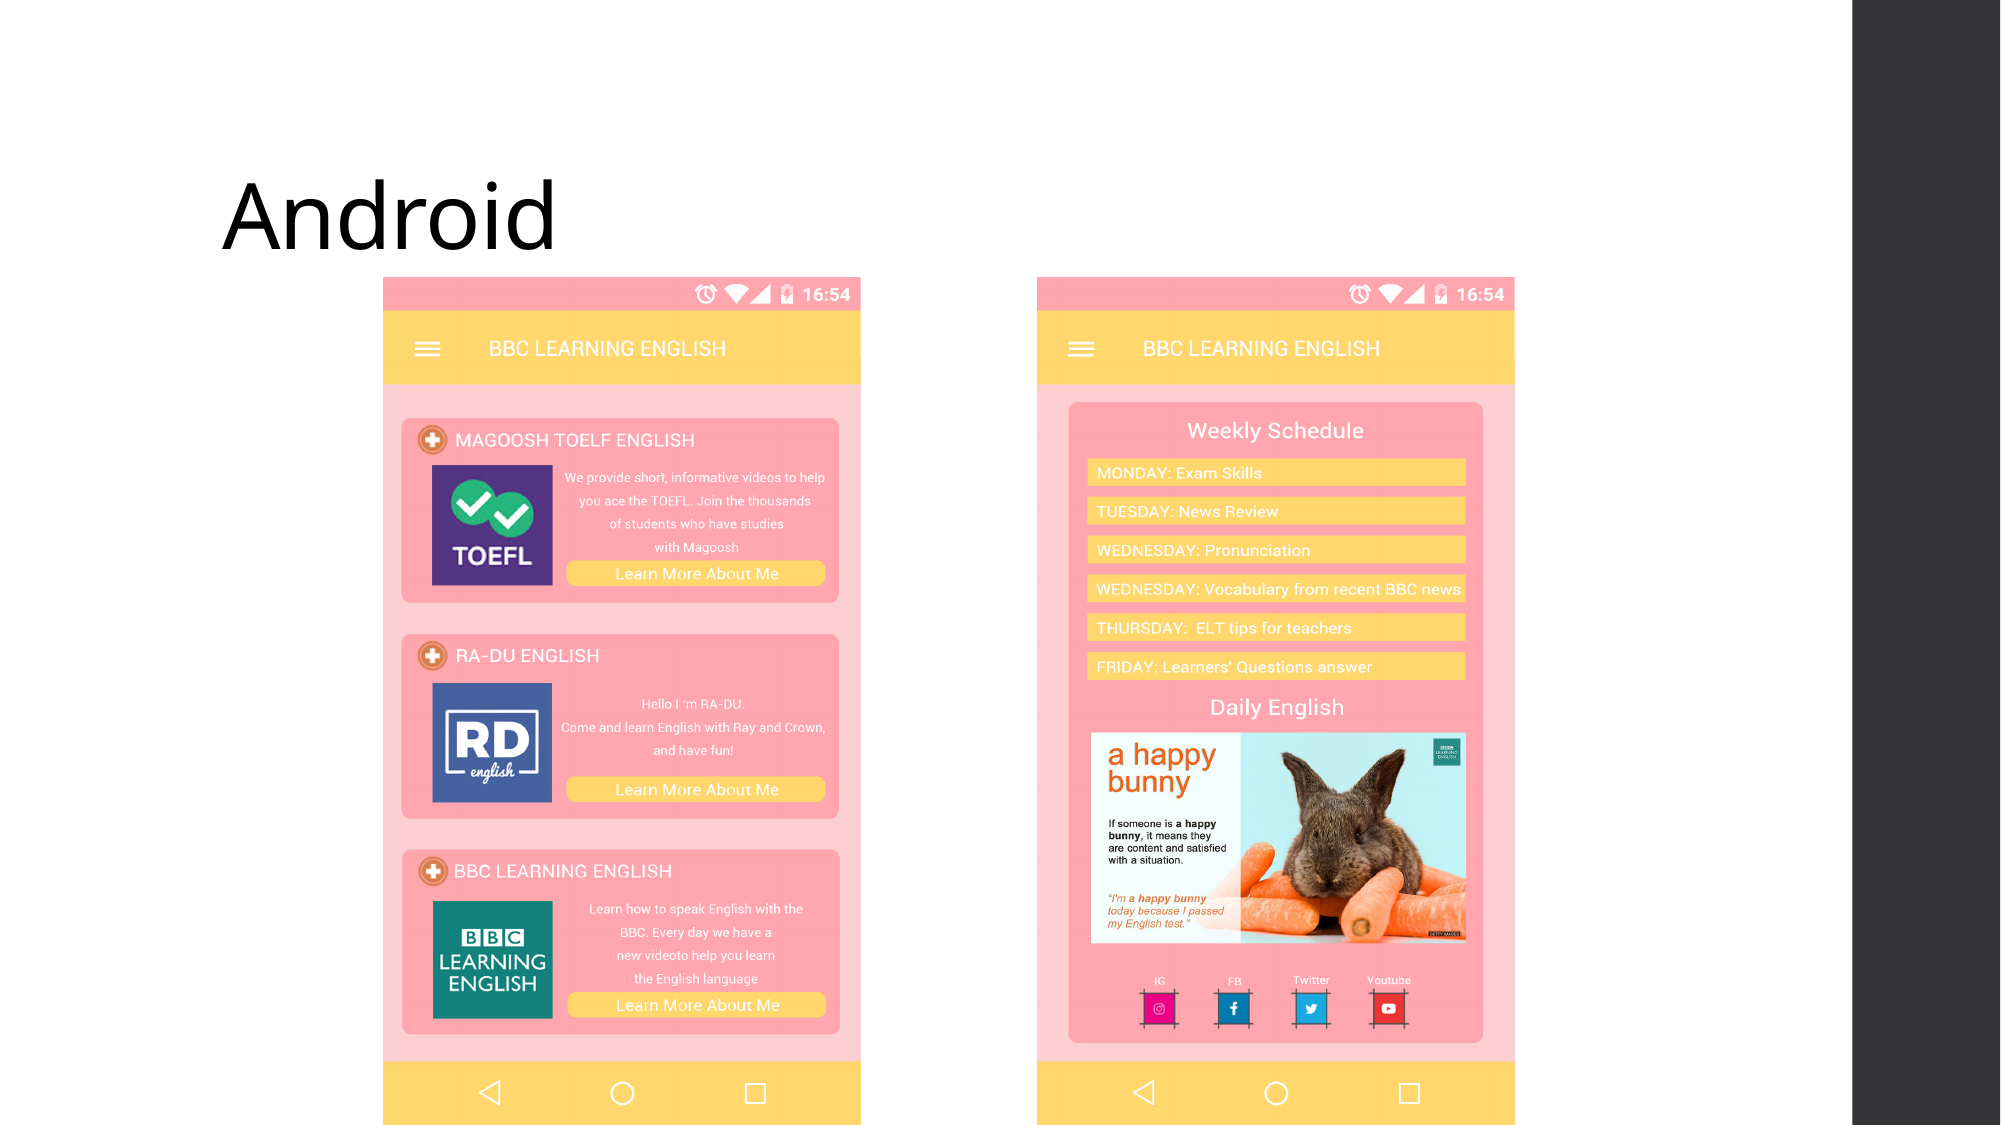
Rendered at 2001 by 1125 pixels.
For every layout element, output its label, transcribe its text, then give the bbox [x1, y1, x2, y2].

title Android [206, 60, 1797, 278]
picture [1037, 277, 1515, 1125]
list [383, 277, 861, 1125]
